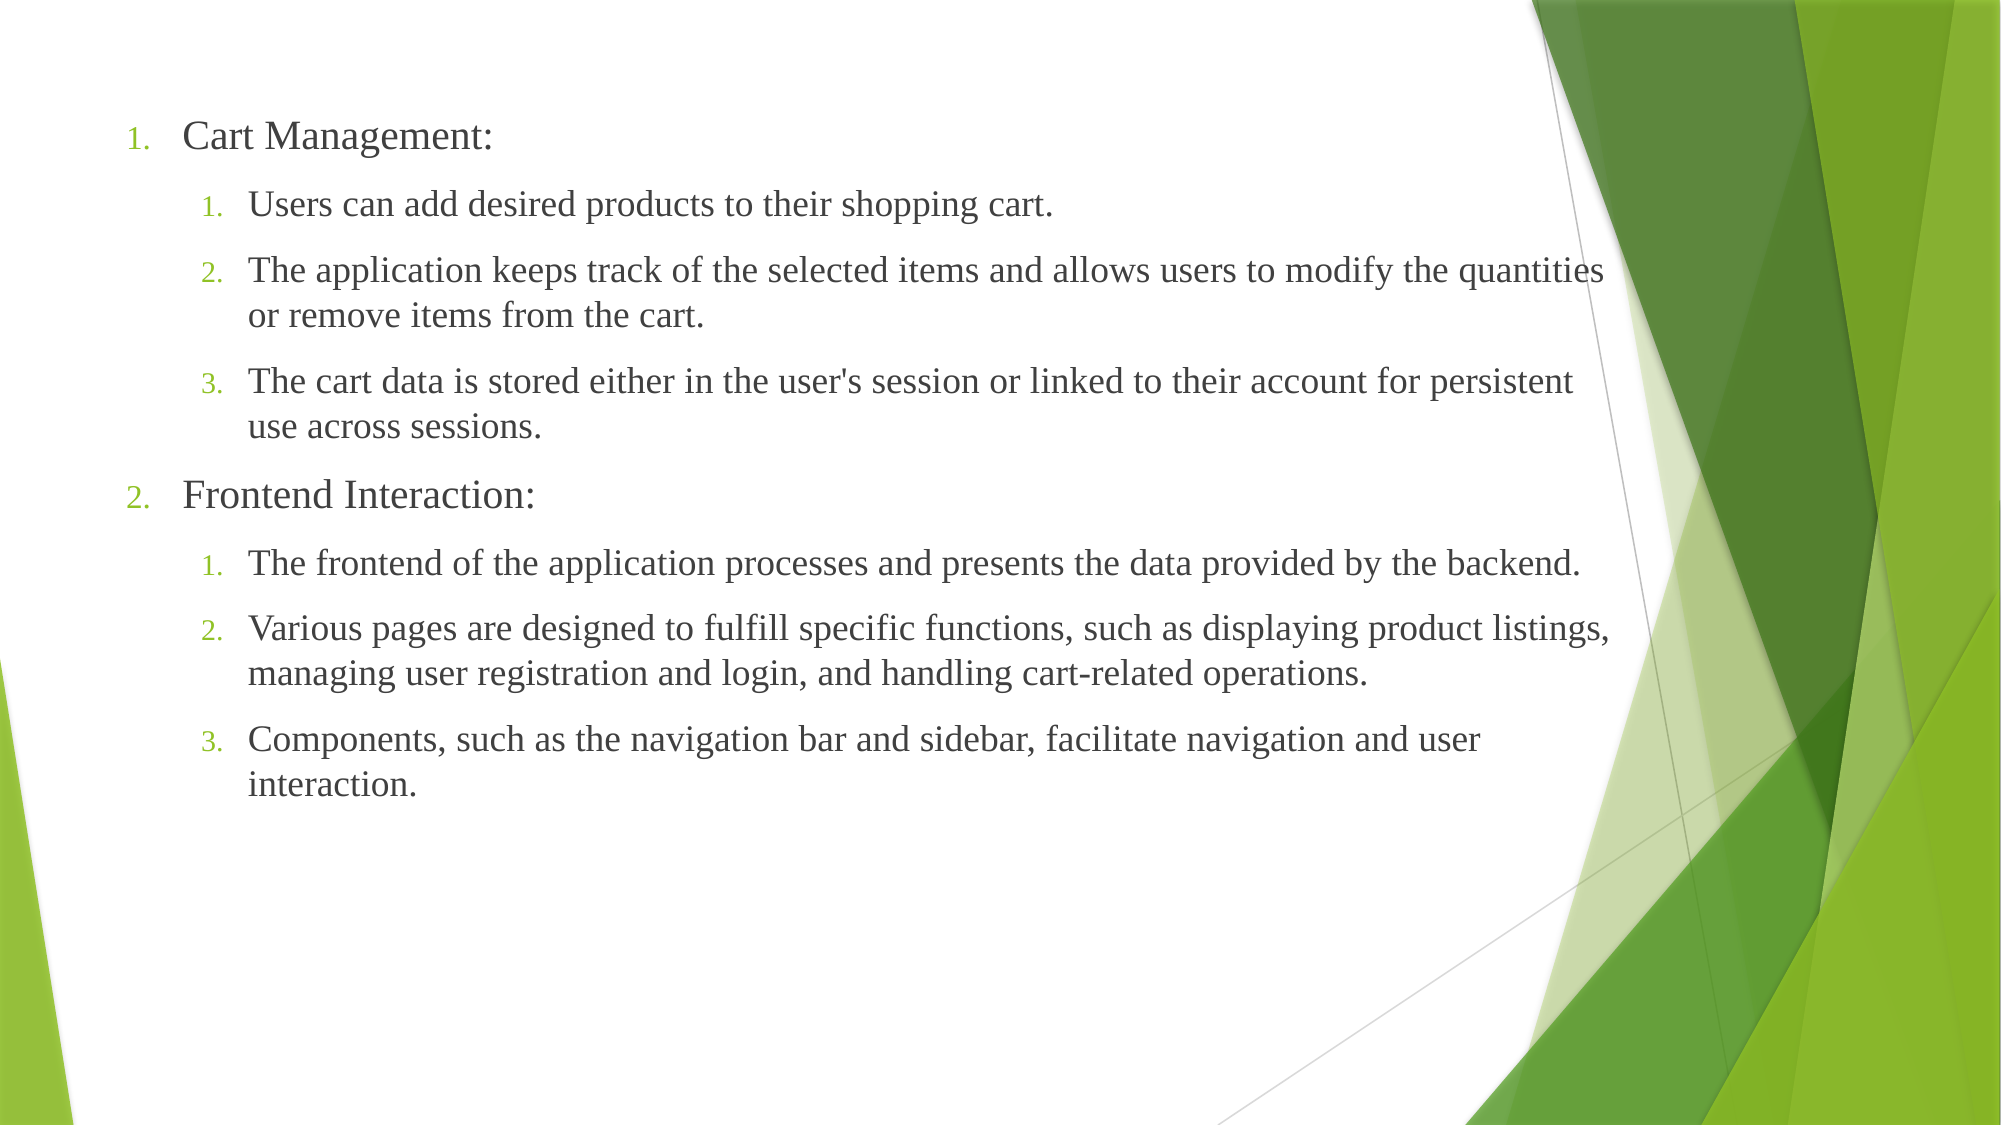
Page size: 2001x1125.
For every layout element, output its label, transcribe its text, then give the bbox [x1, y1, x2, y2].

list Cart Management: Users can add desired products to their shopping cart. The application keeps track of the selected items and allows users to modify the quantities or remove items from the cart. The cart data is stored either in the user's session or linked to their account for persistent use across sessions. Frontend Interaction: The frontend of the application processes and presents the data provided by the backend. Various pages are designed to fulfill specific functions, such as displaying product listings, managing user registration and login, and handling cart-related operations. Components, such as the navigation bar and sidebar, facilitate navigation and user interaction. [111, 100, 1632, 992]
